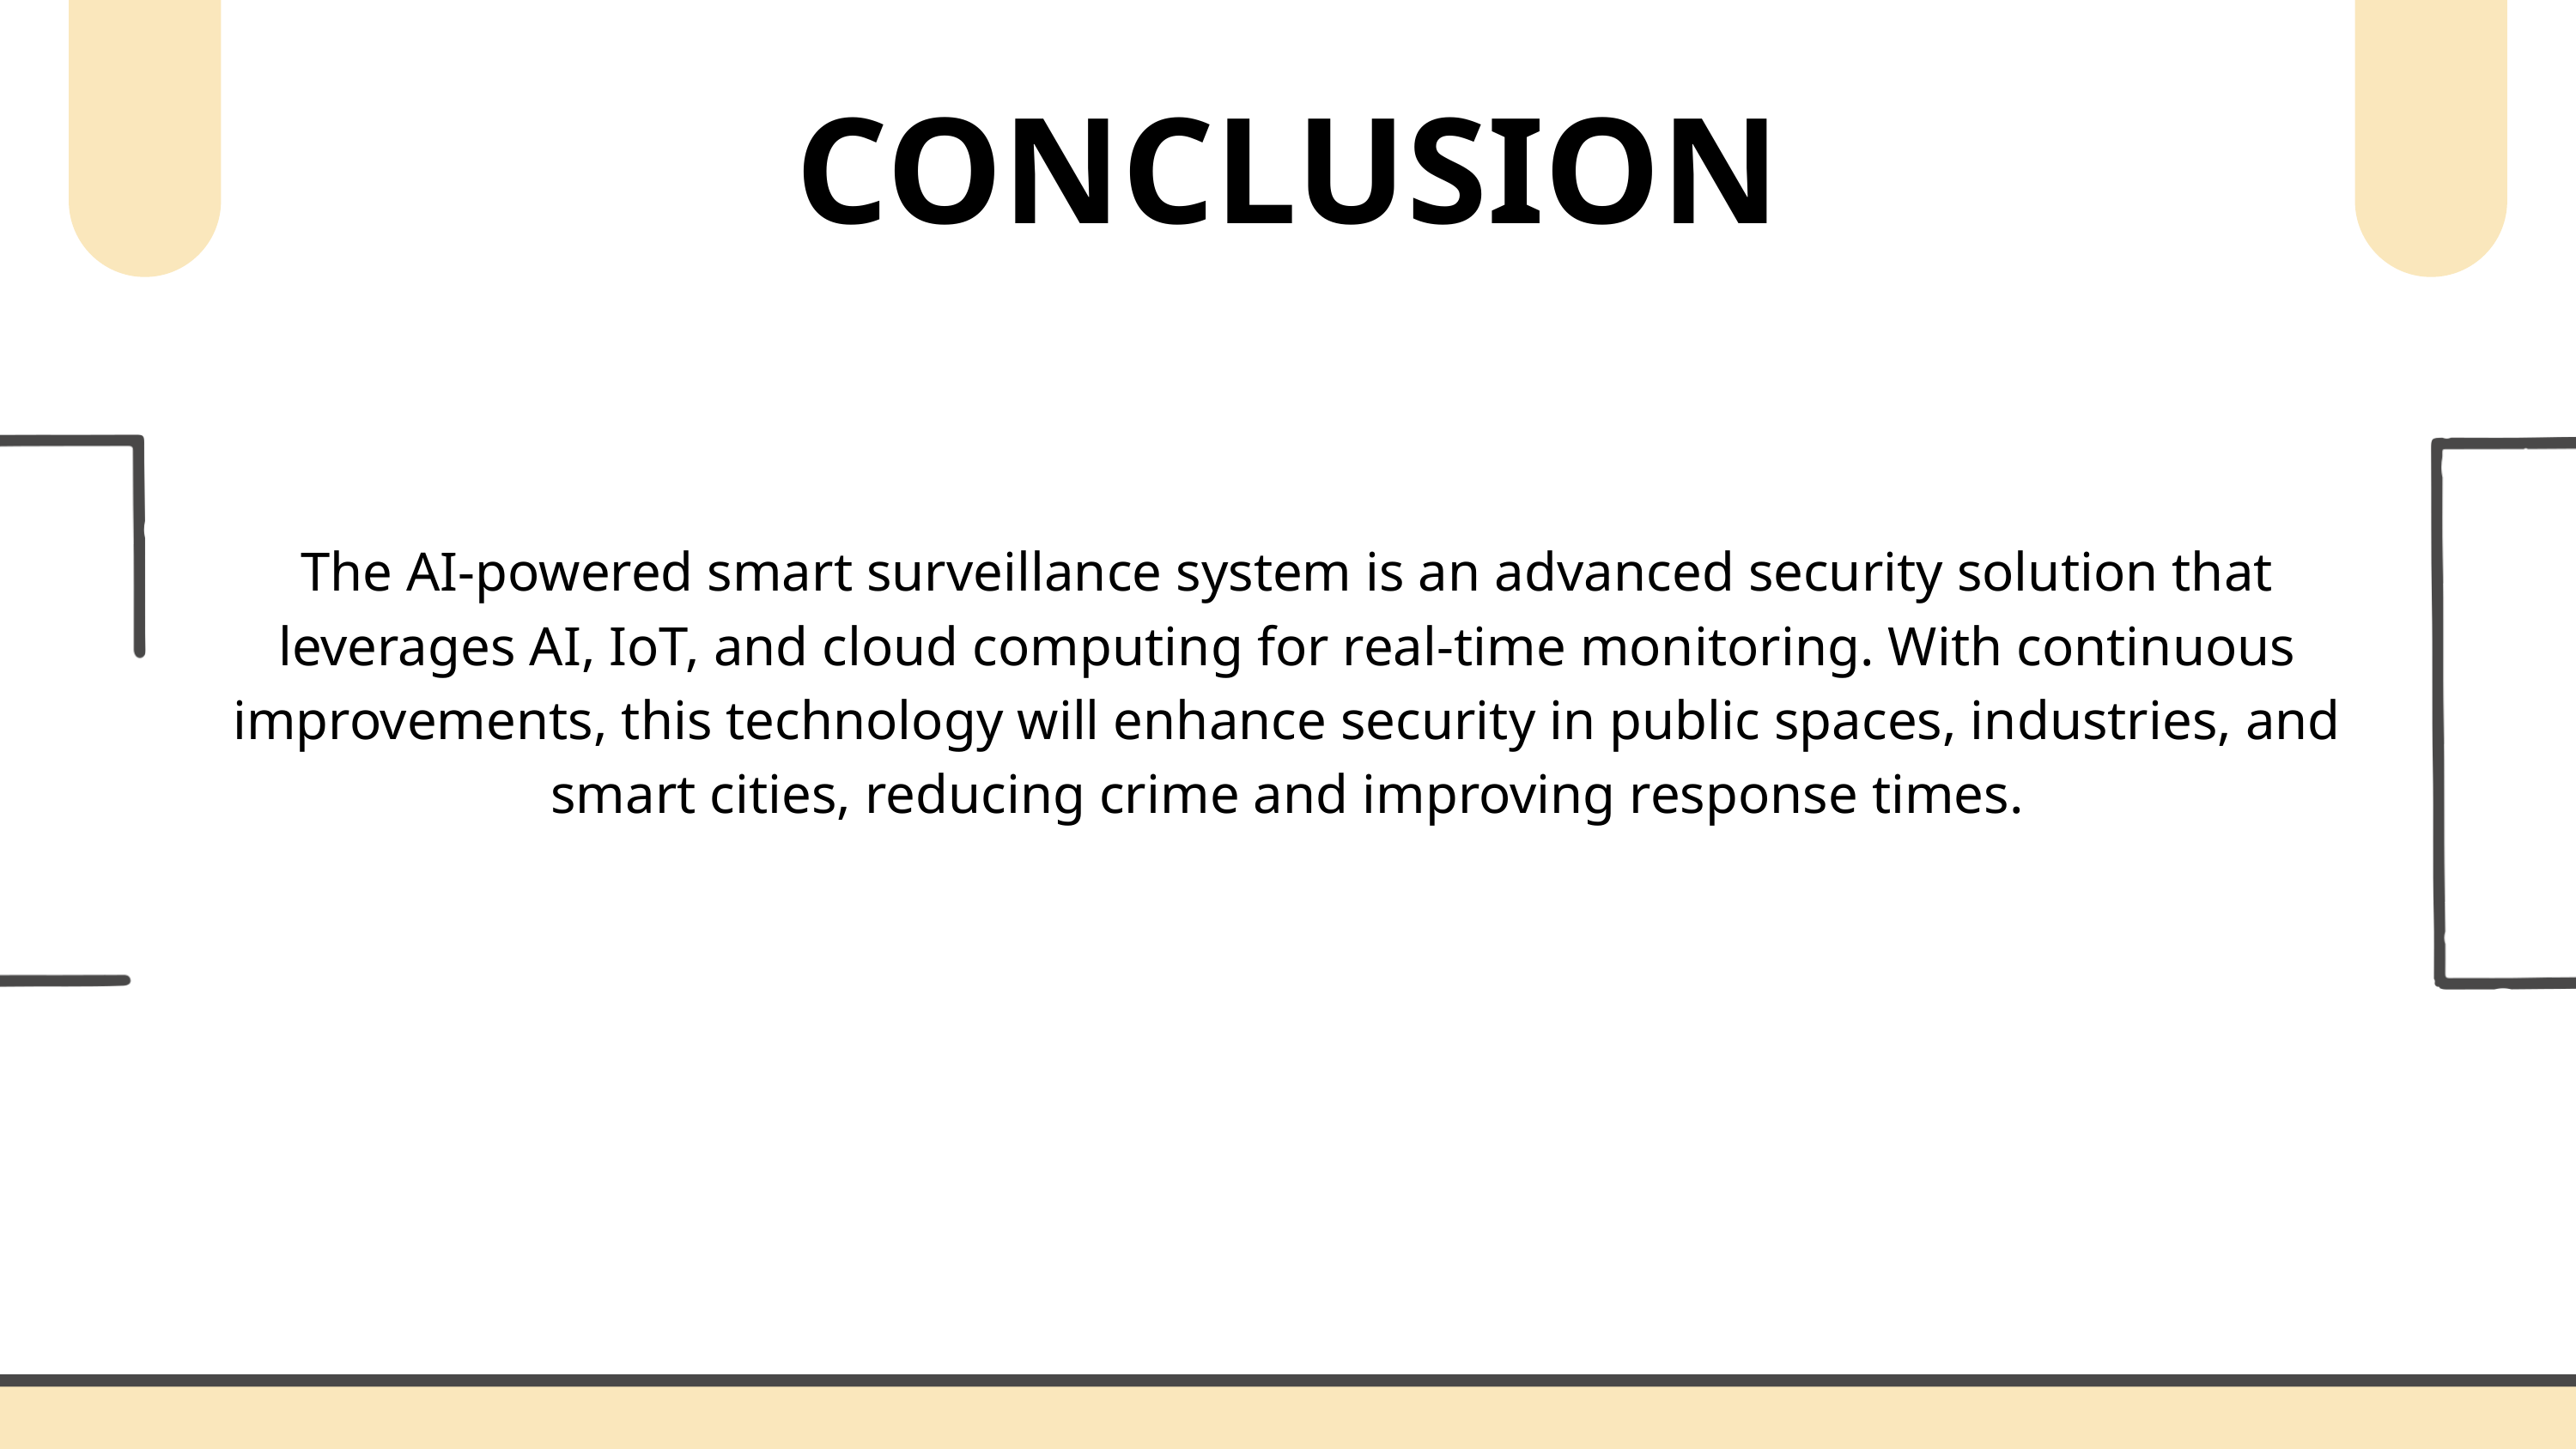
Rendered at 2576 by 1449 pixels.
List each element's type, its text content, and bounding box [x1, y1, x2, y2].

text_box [68, 0, 222, 277]
text_box [0, 434, 146, 990]
text_box [2431, 434, 2576, 990]
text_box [0, 1379, 2576, 1449]
text_box CONCLUSION [686, 47, 1890, 252]
text_box The AI-powered smart surveillance system is an advanced security solution that leverages AI, IoT, and cloud computing for real-time monitoring. With continuous improvements, this technology will enhance security in public spaces, industries, and smart cities, reducing crime and improving response times. [221, 527, 2355, 899]
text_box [2354, 0, 2508, 277]
